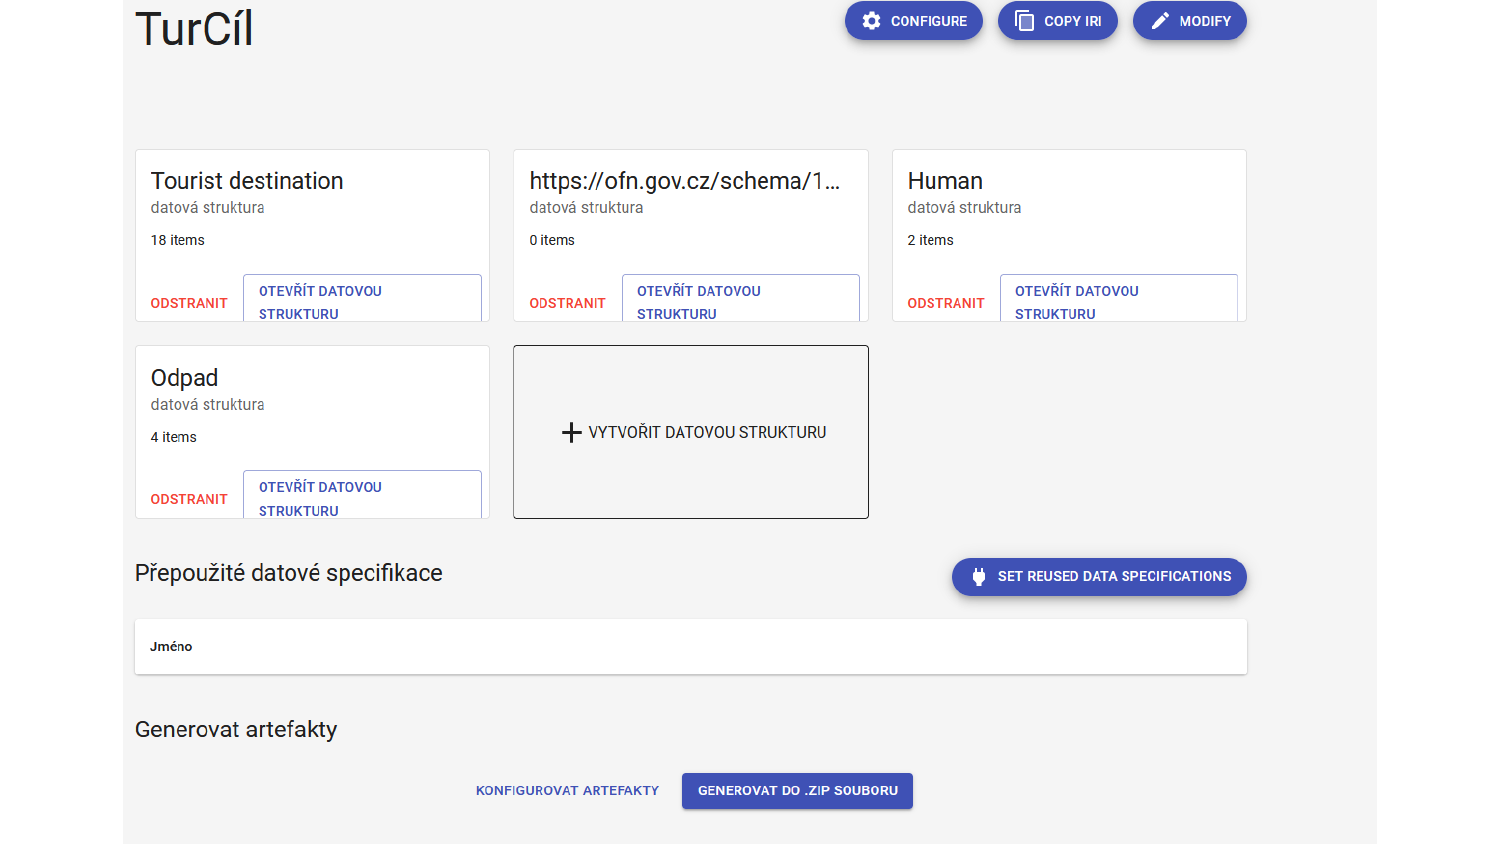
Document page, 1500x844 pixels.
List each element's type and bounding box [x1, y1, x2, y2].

picture [123, 0, 1377, 844]
